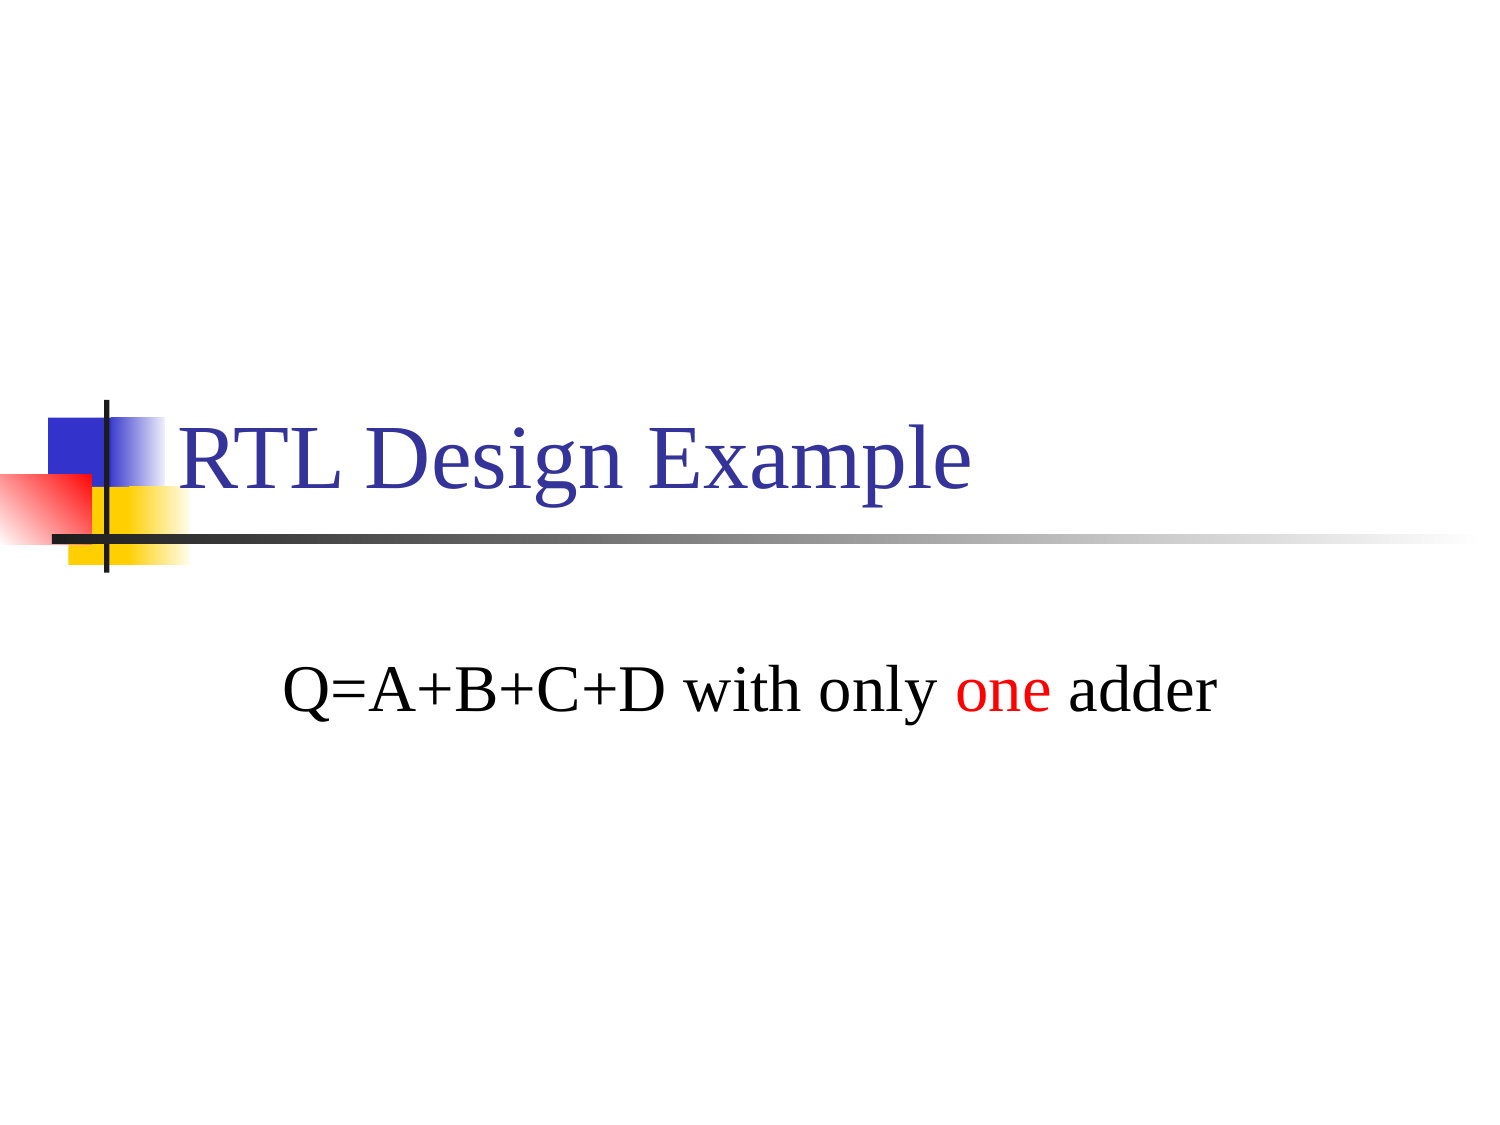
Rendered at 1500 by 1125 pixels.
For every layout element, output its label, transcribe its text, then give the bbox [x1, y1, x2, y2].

title RTL Design Example [162, 275, 1438, 515]
subtitle Q=A+B+C+D with only one adder [225, 637, 1275, 925]
